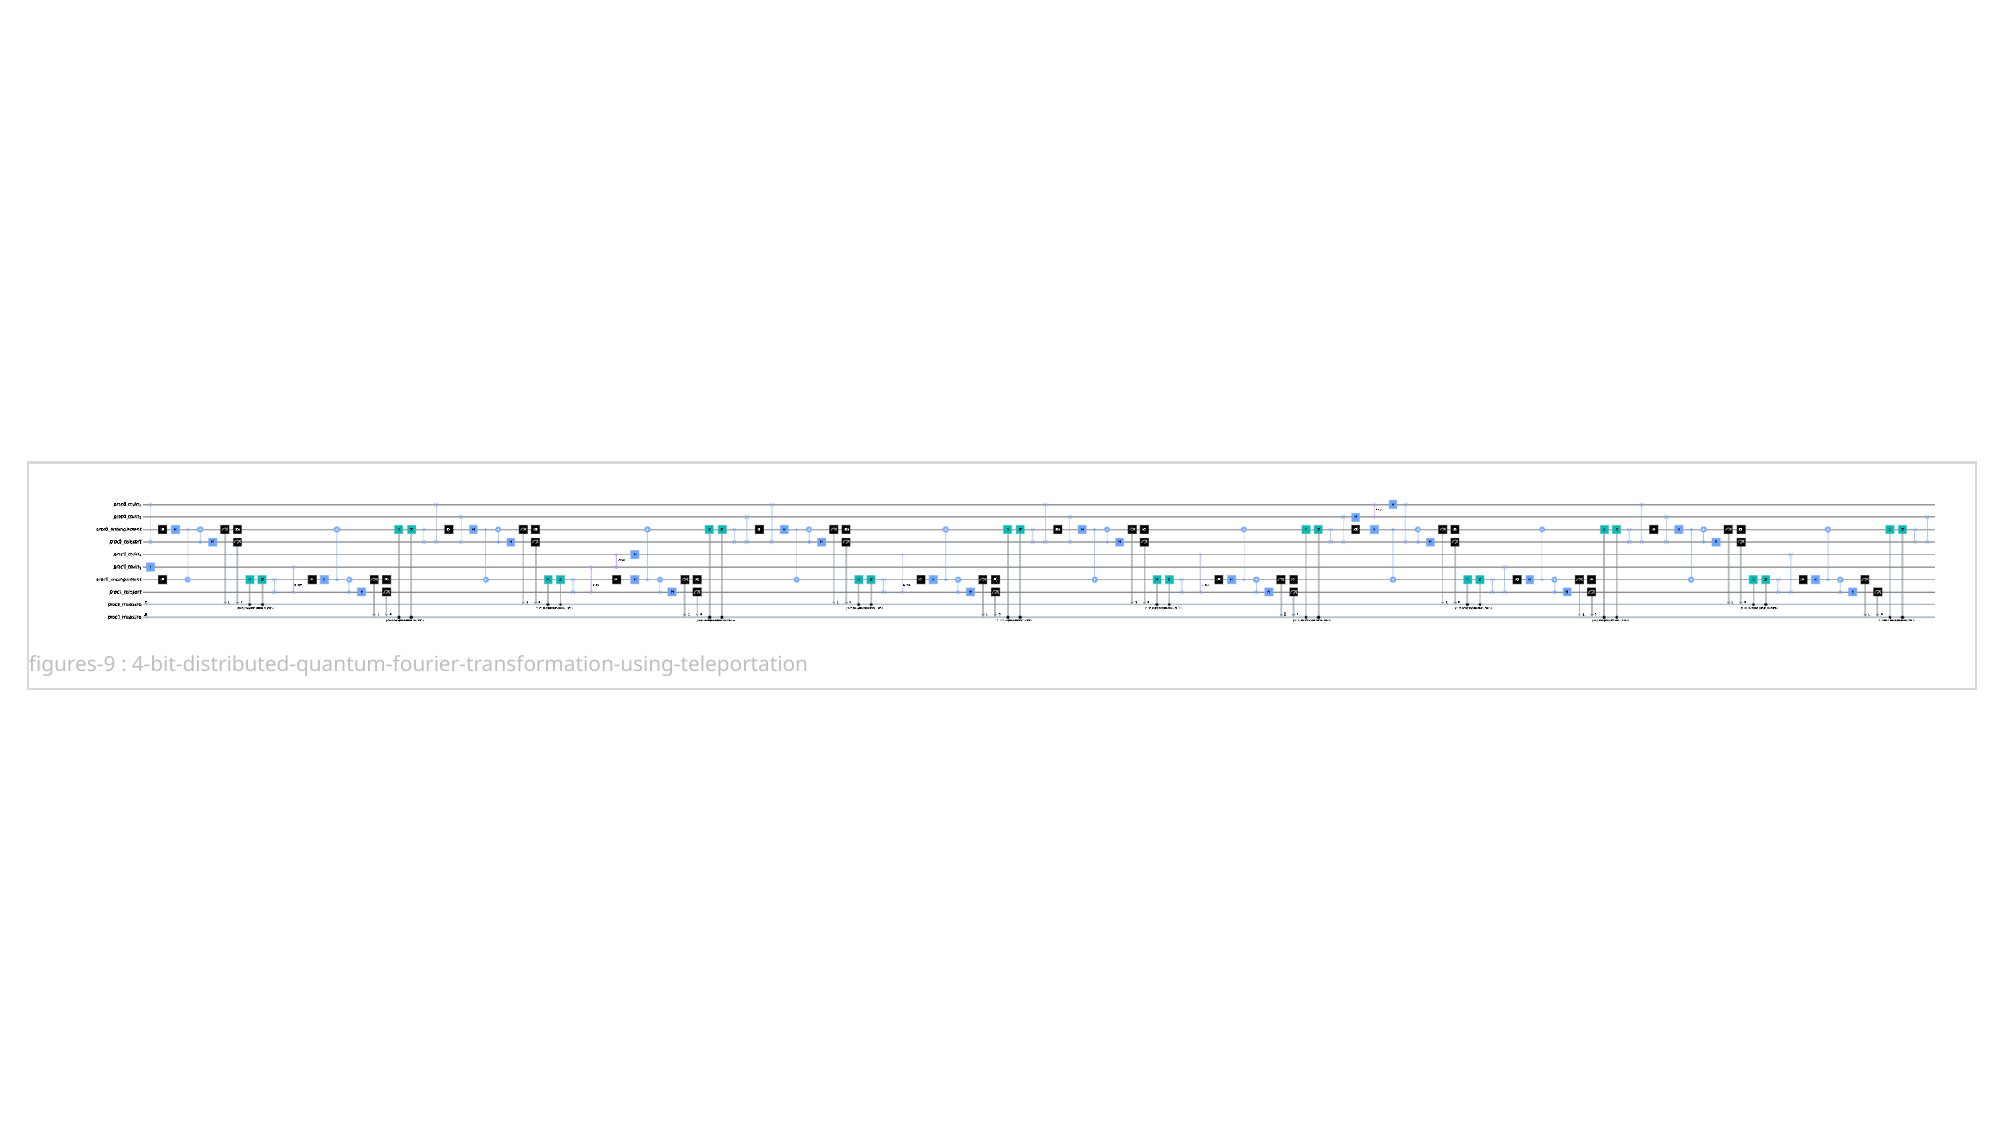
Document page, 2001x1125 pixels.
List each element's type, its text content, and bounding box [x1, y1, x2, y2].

text_box [27, 461, 1977, 690]
text_box figures-9 : 4-bit-distributed-quantum-fourier-transformation-using-teleportation [14, 643, 823, 683]
picture [74, 482, 1967, 644]
